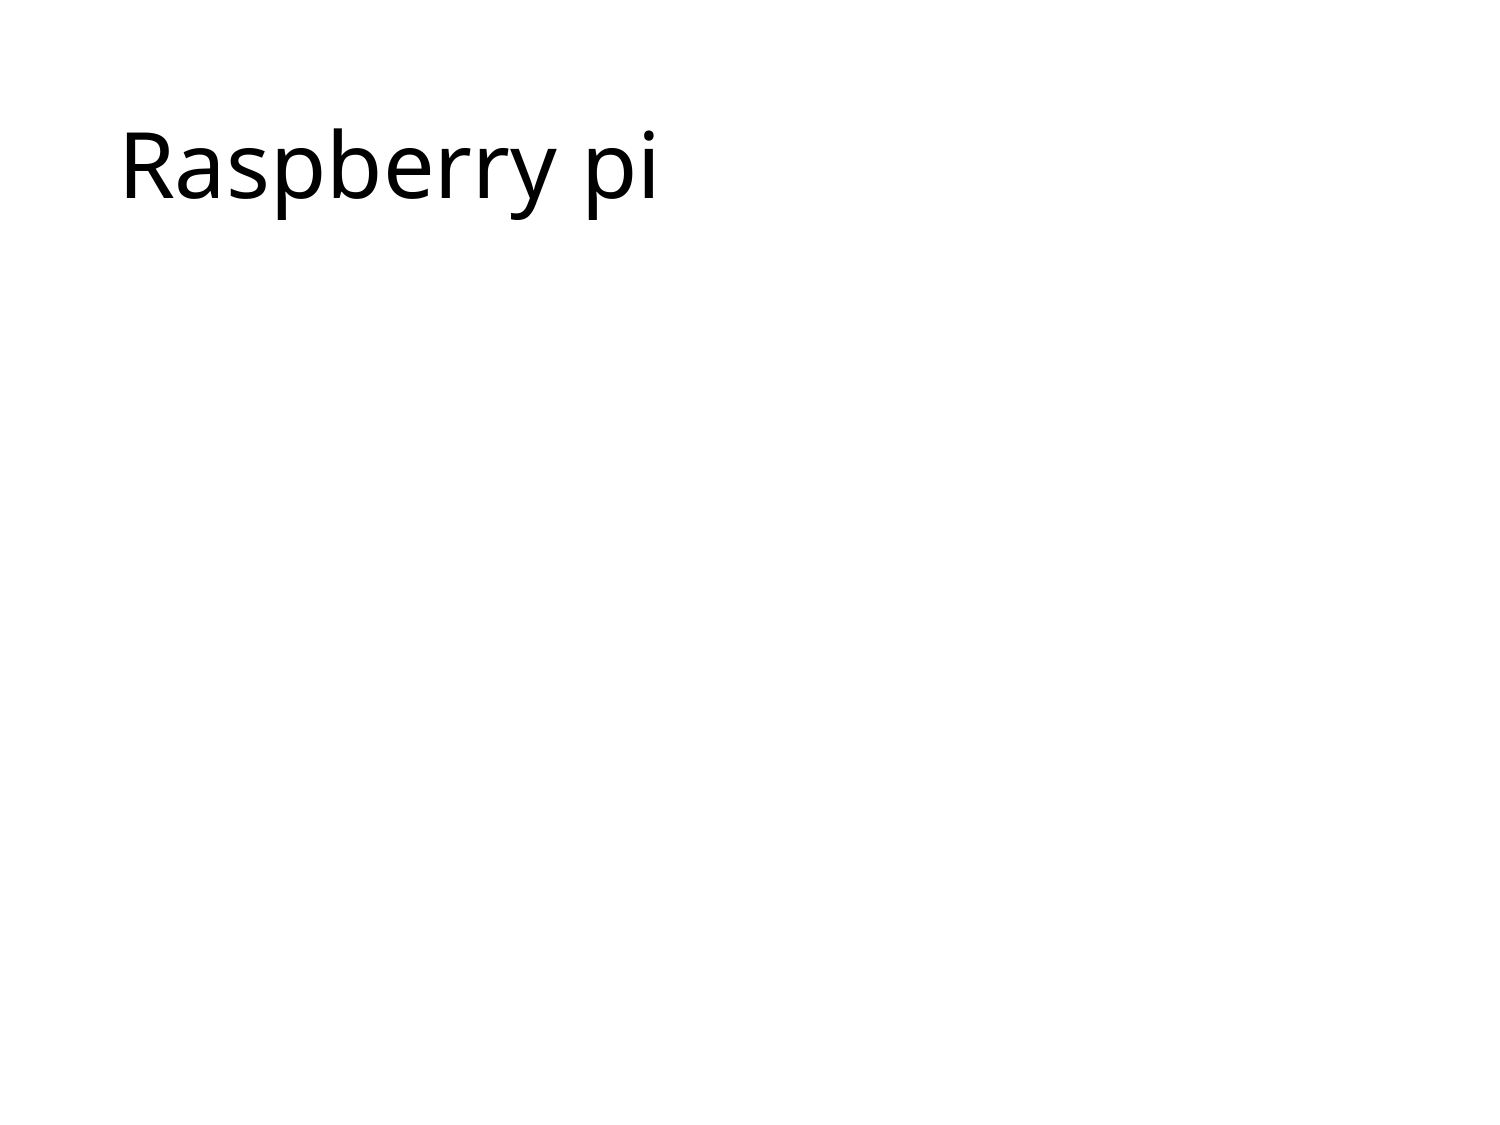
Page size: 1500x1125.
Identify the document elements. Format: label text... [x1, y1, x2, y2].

title Raspberry pi [103, 59, 1397, 278]
